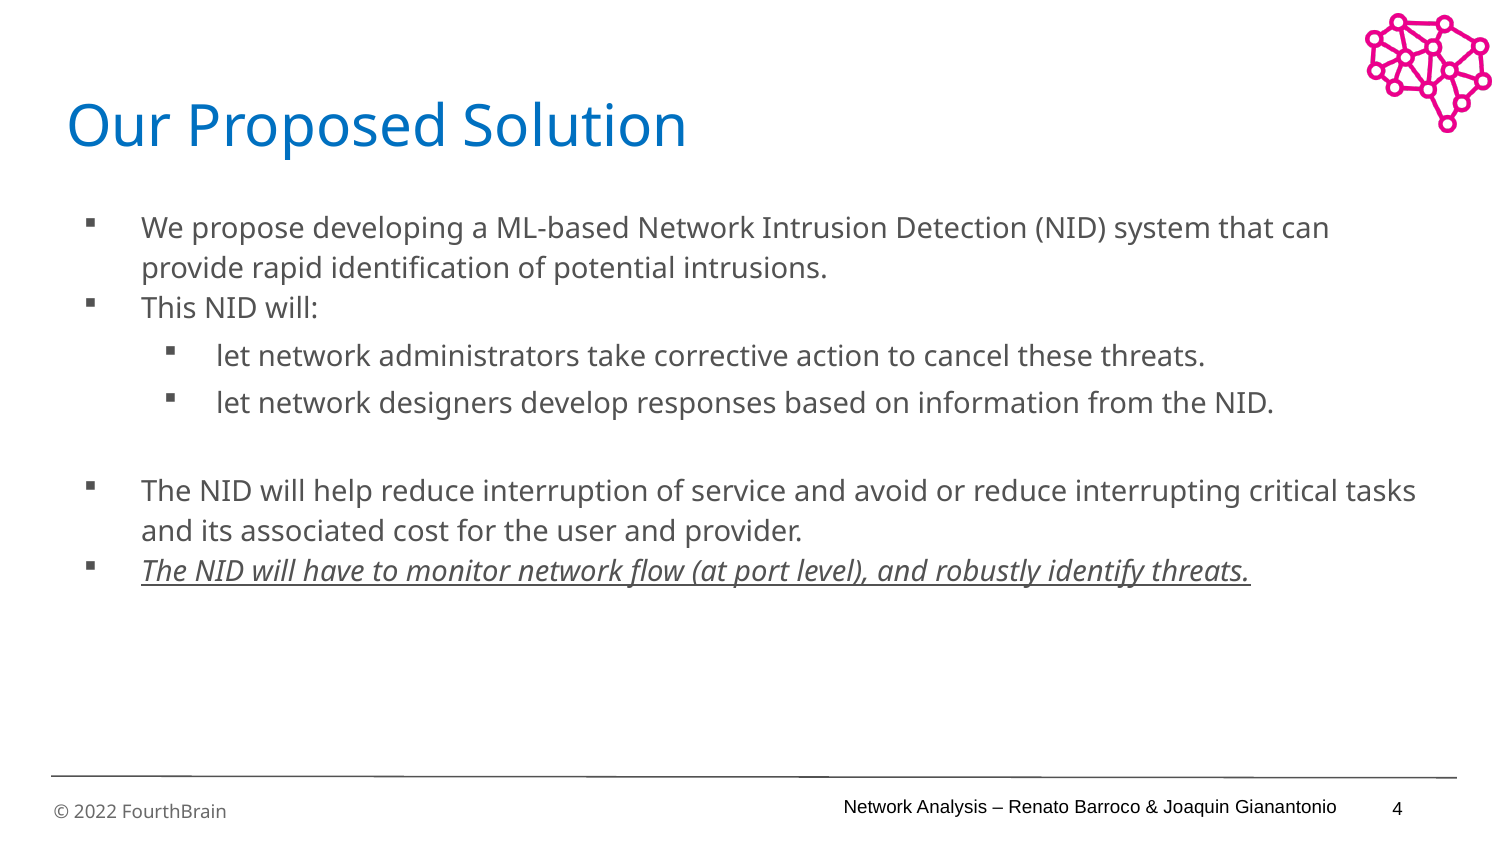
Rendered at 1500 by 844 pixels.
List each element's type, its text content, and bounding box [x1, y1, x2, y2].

list We propose developing a ML-based Network Intrusion Detection (NID) system that can provide rapid identification of potential intrusions. This NID will: let network administrators take corrective action to cancel these threats. let network designers develop responses based on information from the NID. The NID will help reduce interruption of service and avoid or reduce interrupting critical tasks and its associated cost for the user and provider. The NID will have to monitor network flow (at port level), and robustly identify threats. [51, 189, 1449, 750]
picture [1365, 13, 1492, 133]
title Our Proposed Solution [51, 72, 1449, 167]
